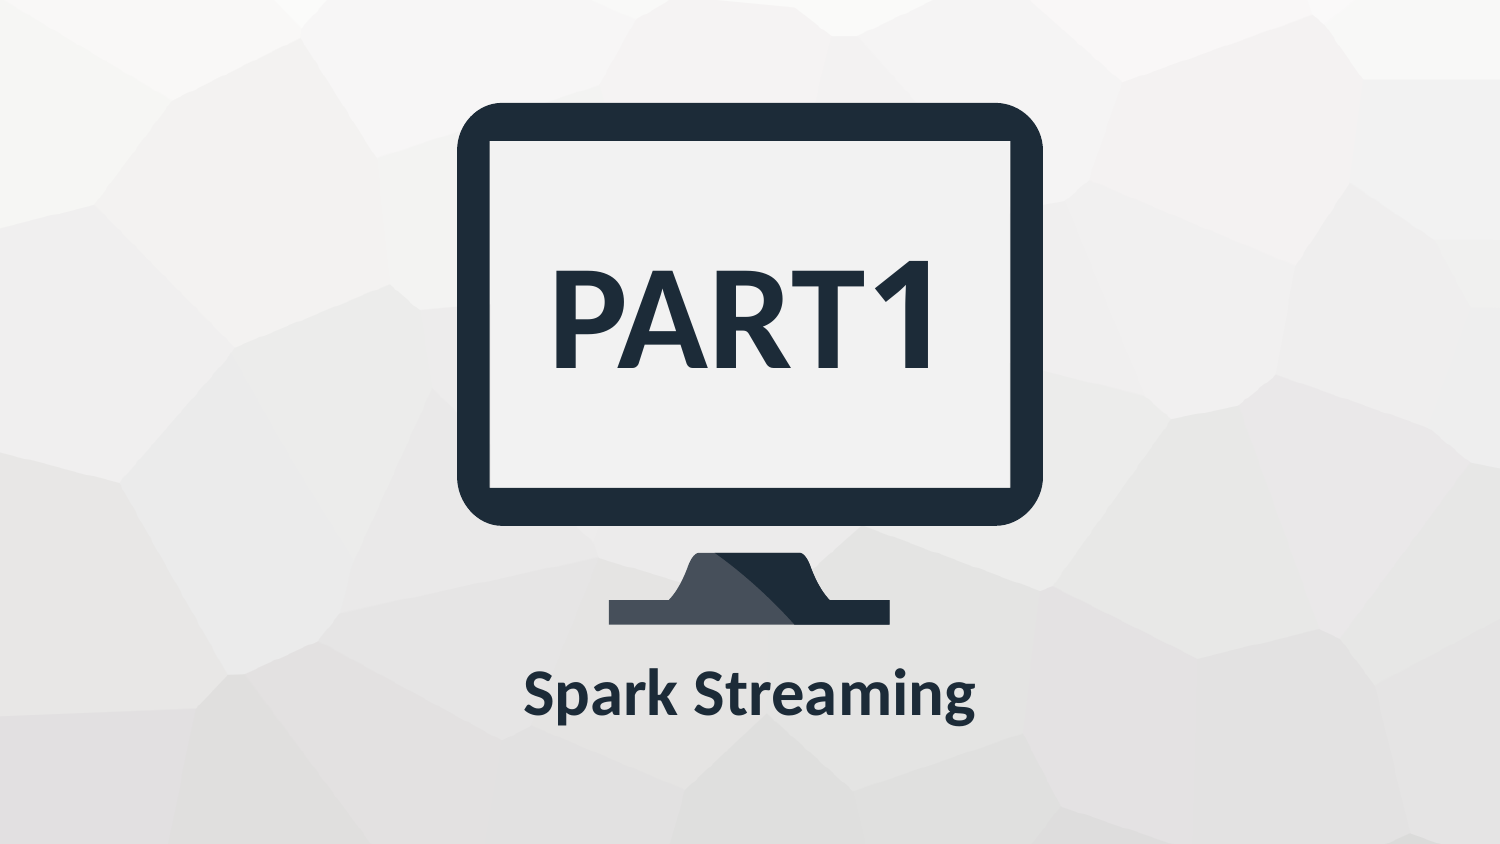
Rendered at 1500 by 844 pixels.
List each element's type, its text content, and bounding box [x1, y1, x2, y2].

picture [0, 0, 1500, 844]
text_box Spark Streaming [508, 641, 992, 737]
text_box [456, 102, 1044, 625]
